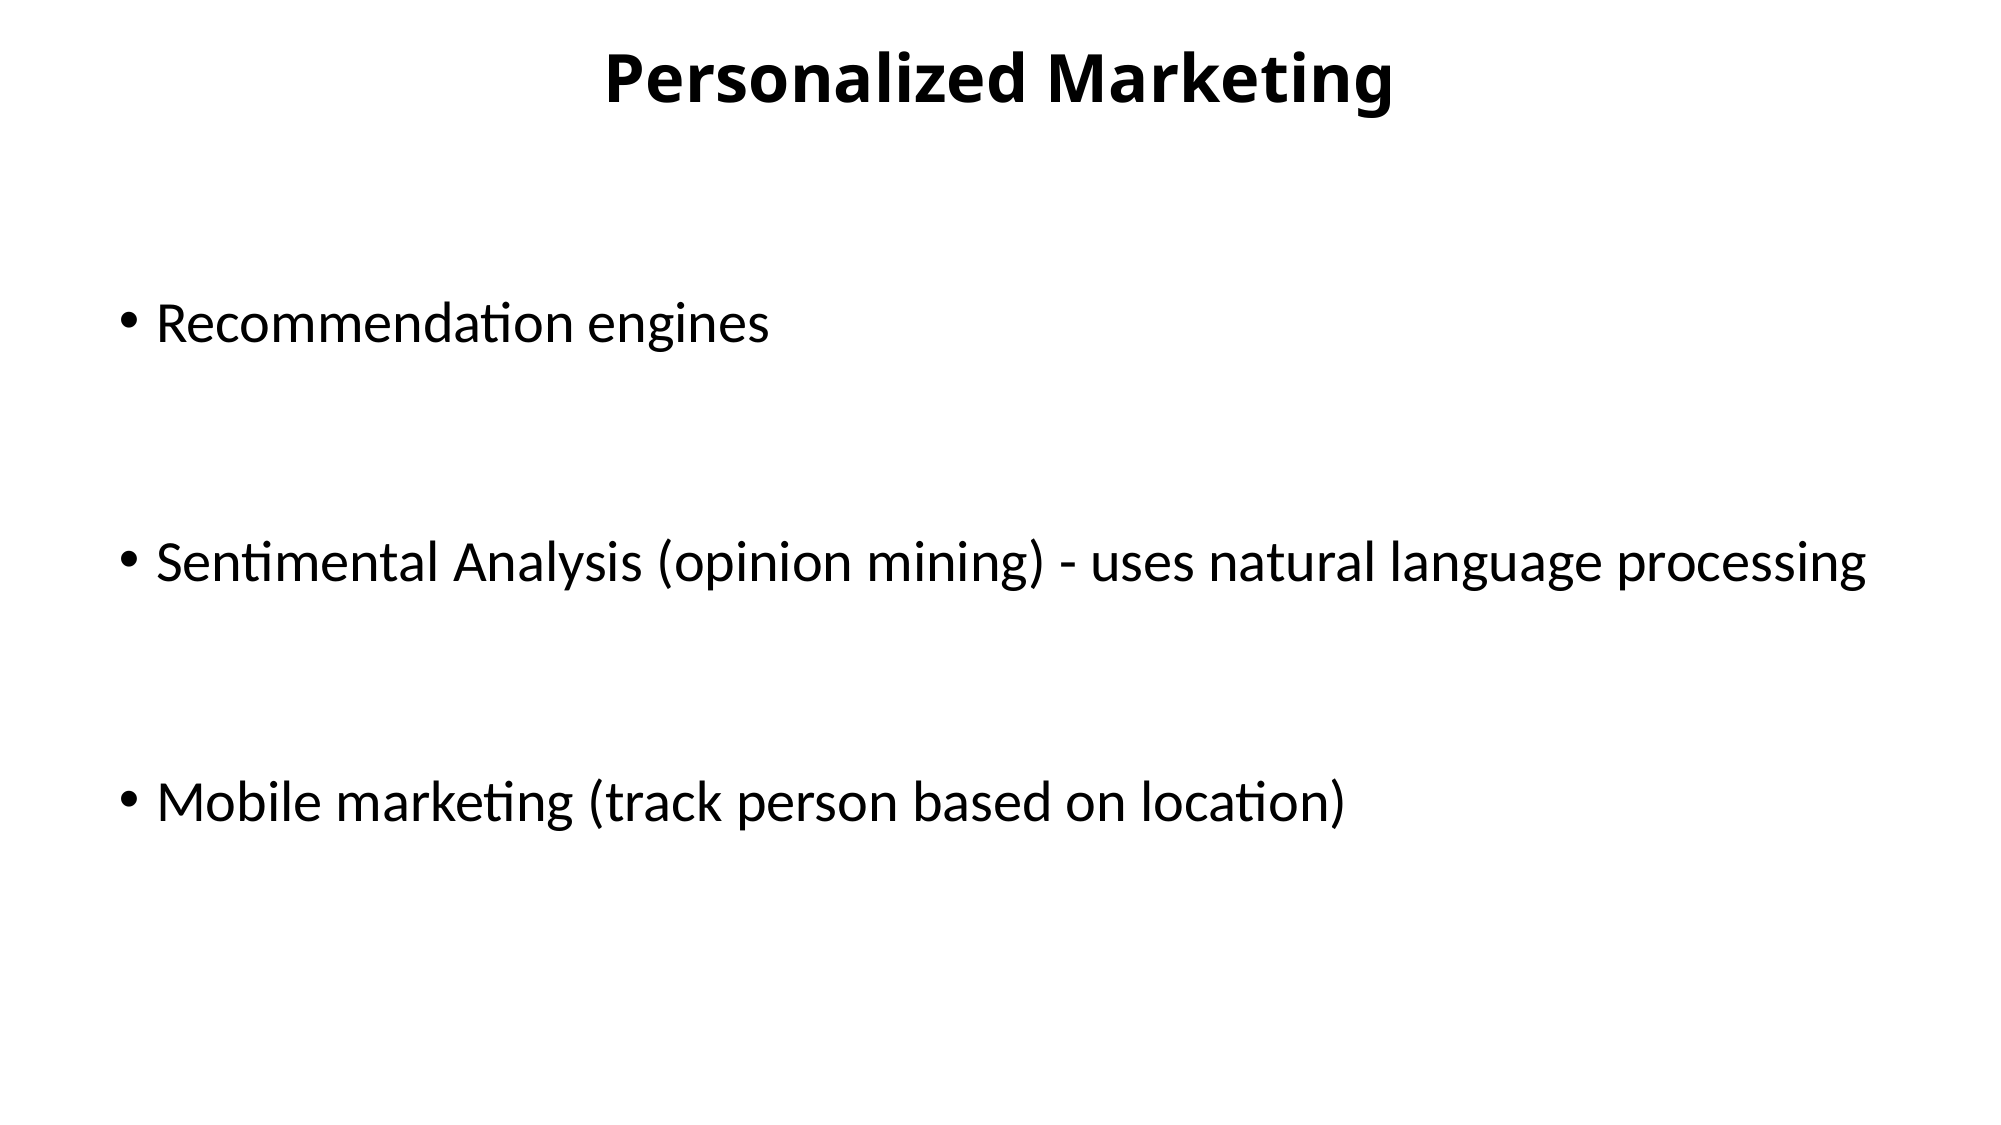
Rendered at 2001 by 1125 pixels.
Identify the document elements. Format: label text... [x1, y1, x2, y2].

text_box Mobile marketing (track person based on location) [103, 685, 1902, 860]
title Personalized Marketing [137, 20, 1863, 141]
text_box Sentimental Analysis (opinion mining) - uses natural language processing [103, 445, 1902, 620]
list Recommendation engines [103, 207, 1902, 380]
